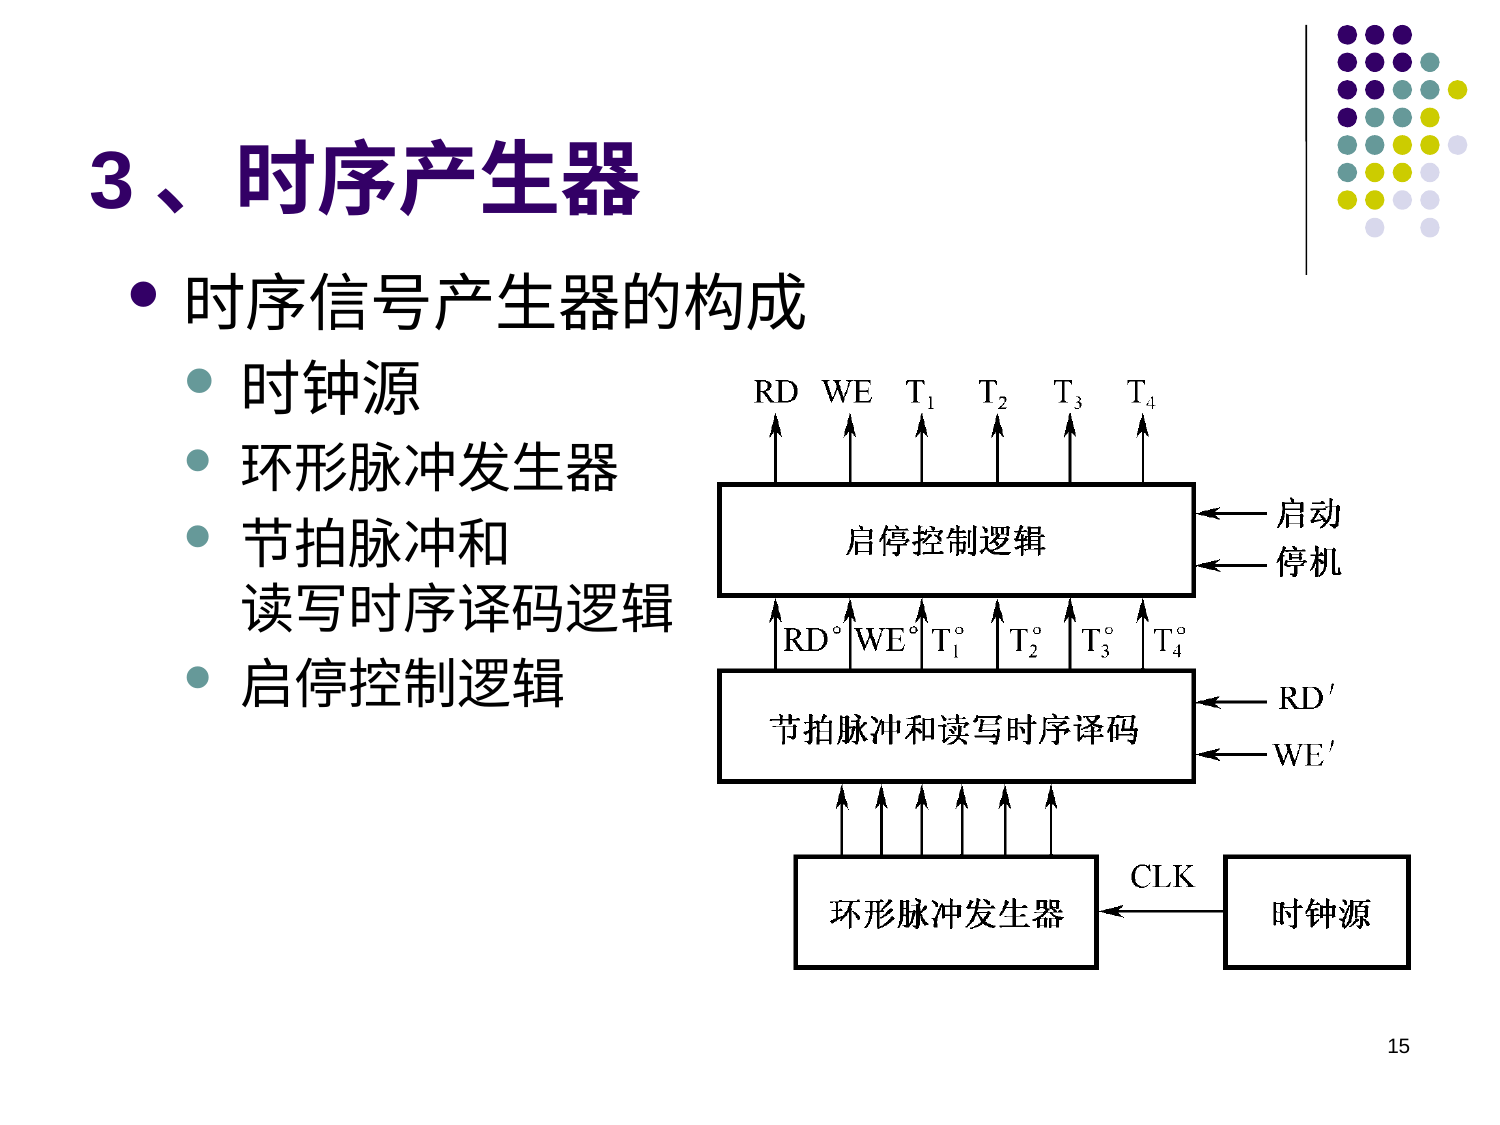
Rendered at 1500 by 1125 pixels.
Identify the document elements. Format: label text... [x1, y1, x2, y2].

picture [678, 349, 1448, 988]
text_box [1074, 1024, 1425, 1100]
list 时序信号产生器的构成 时钟源 环形脉冲发生器 节拍脉冲和 读写时序译码逻辑 启停控制逻辑 [111, 255, 1463, 980]
title 3、时序产生器 [74, 19, 1313, 233]
